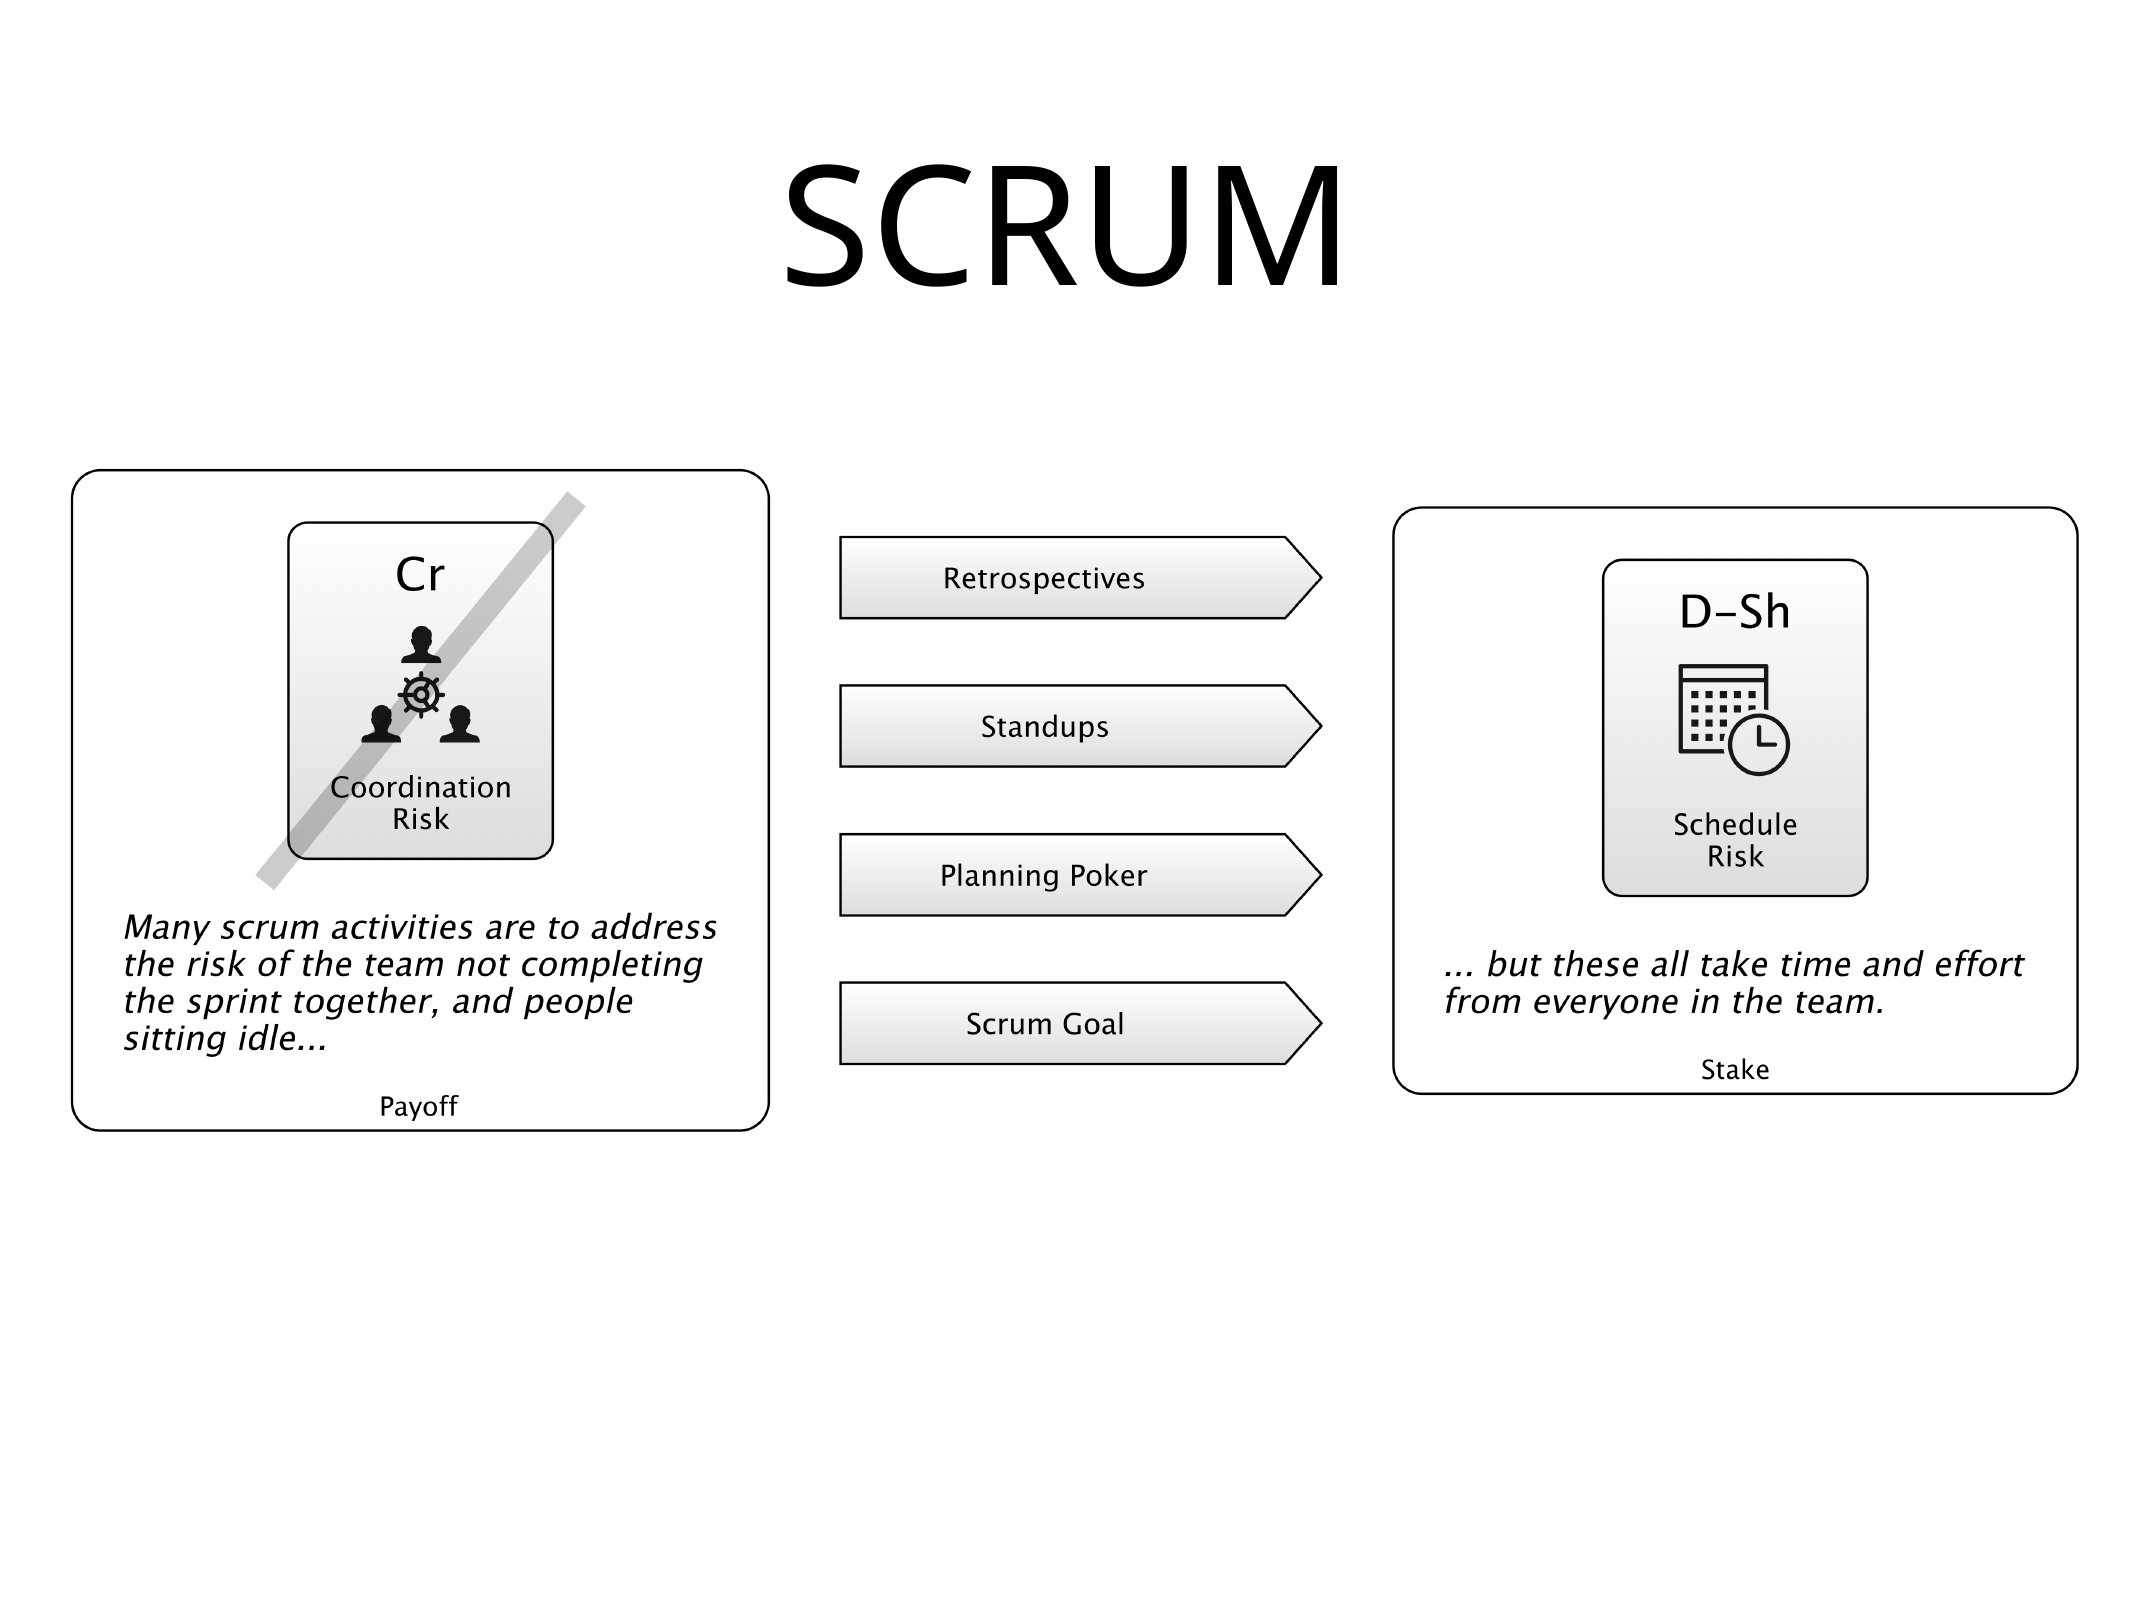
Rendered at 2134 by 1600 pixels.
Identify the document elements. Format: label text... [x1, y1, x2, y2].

picture [0, 397, 2134, 1203]
title SCRUM [155, 41, 1978, 397]
